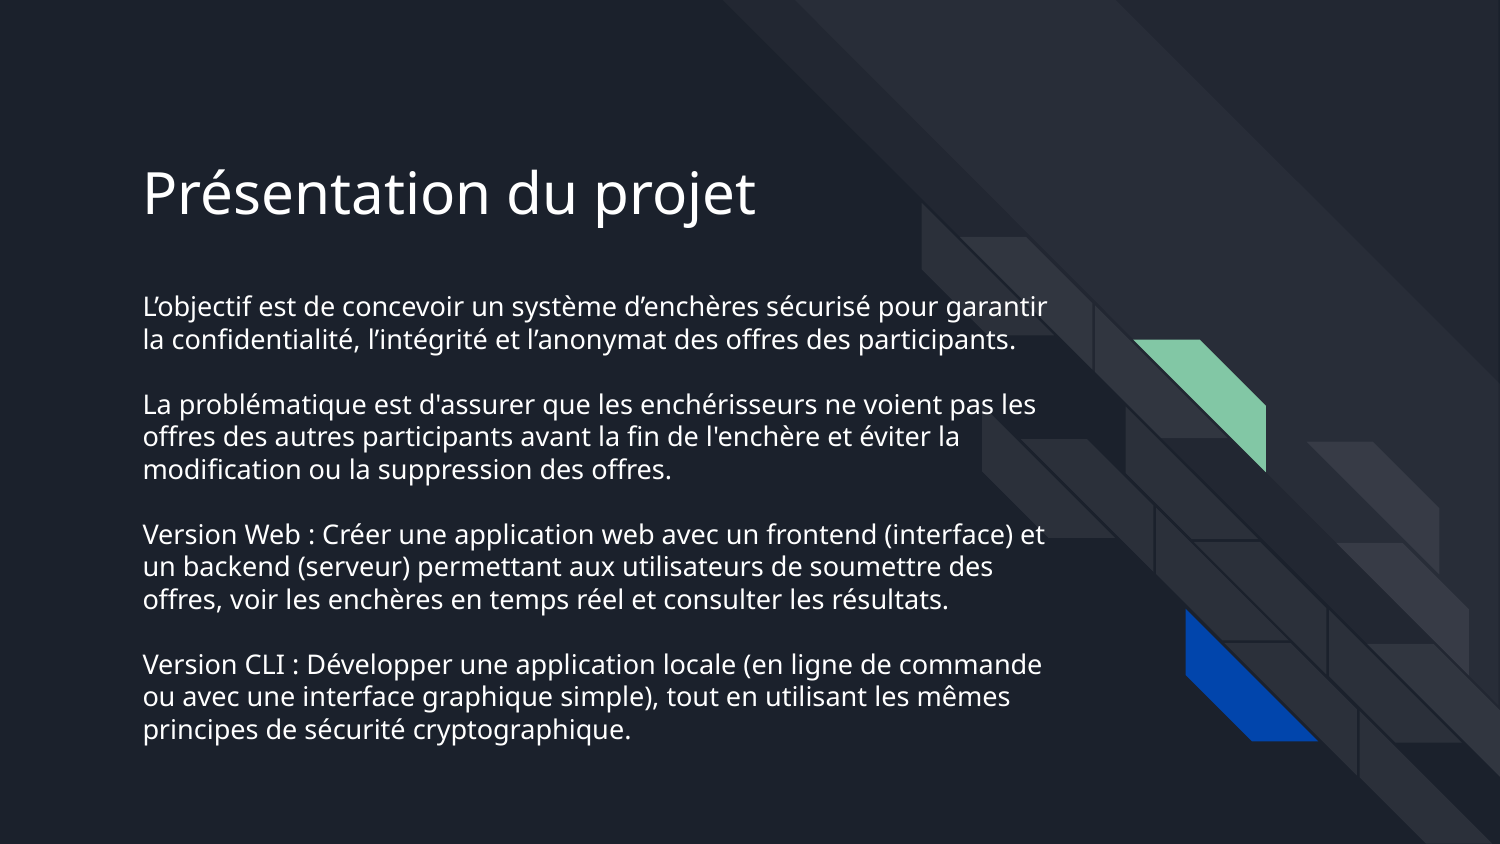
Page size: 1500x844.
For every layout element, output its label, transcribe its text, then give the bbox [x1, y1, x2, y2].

text_box L’objectif est de concevoir un système d’enchères sécurisé pour garantir la confidentialité, l’intégrité et l’anonymat des offres des participants. La problématique est d'assurer que les enchérisseurs ne voient pas les offres des autres participants avant la fin de l'enchère et éviter la modification ou la suppression des offres. Version Web : Créer une application web avec un frontend (interface) et un backend (serveur) permettant aux utilisateurs de soumettre des offres, voir les enchères en temps réel et consulter les résultats. Version CLI : Développer une application locale (en ligne de commande ou avec une interface graphique simple), tout en utilisant les mêmes principes de sécurité cryptographique. [127, 274, 1084, 762]
title Présentation du projet [127, 139, 881, 243]
